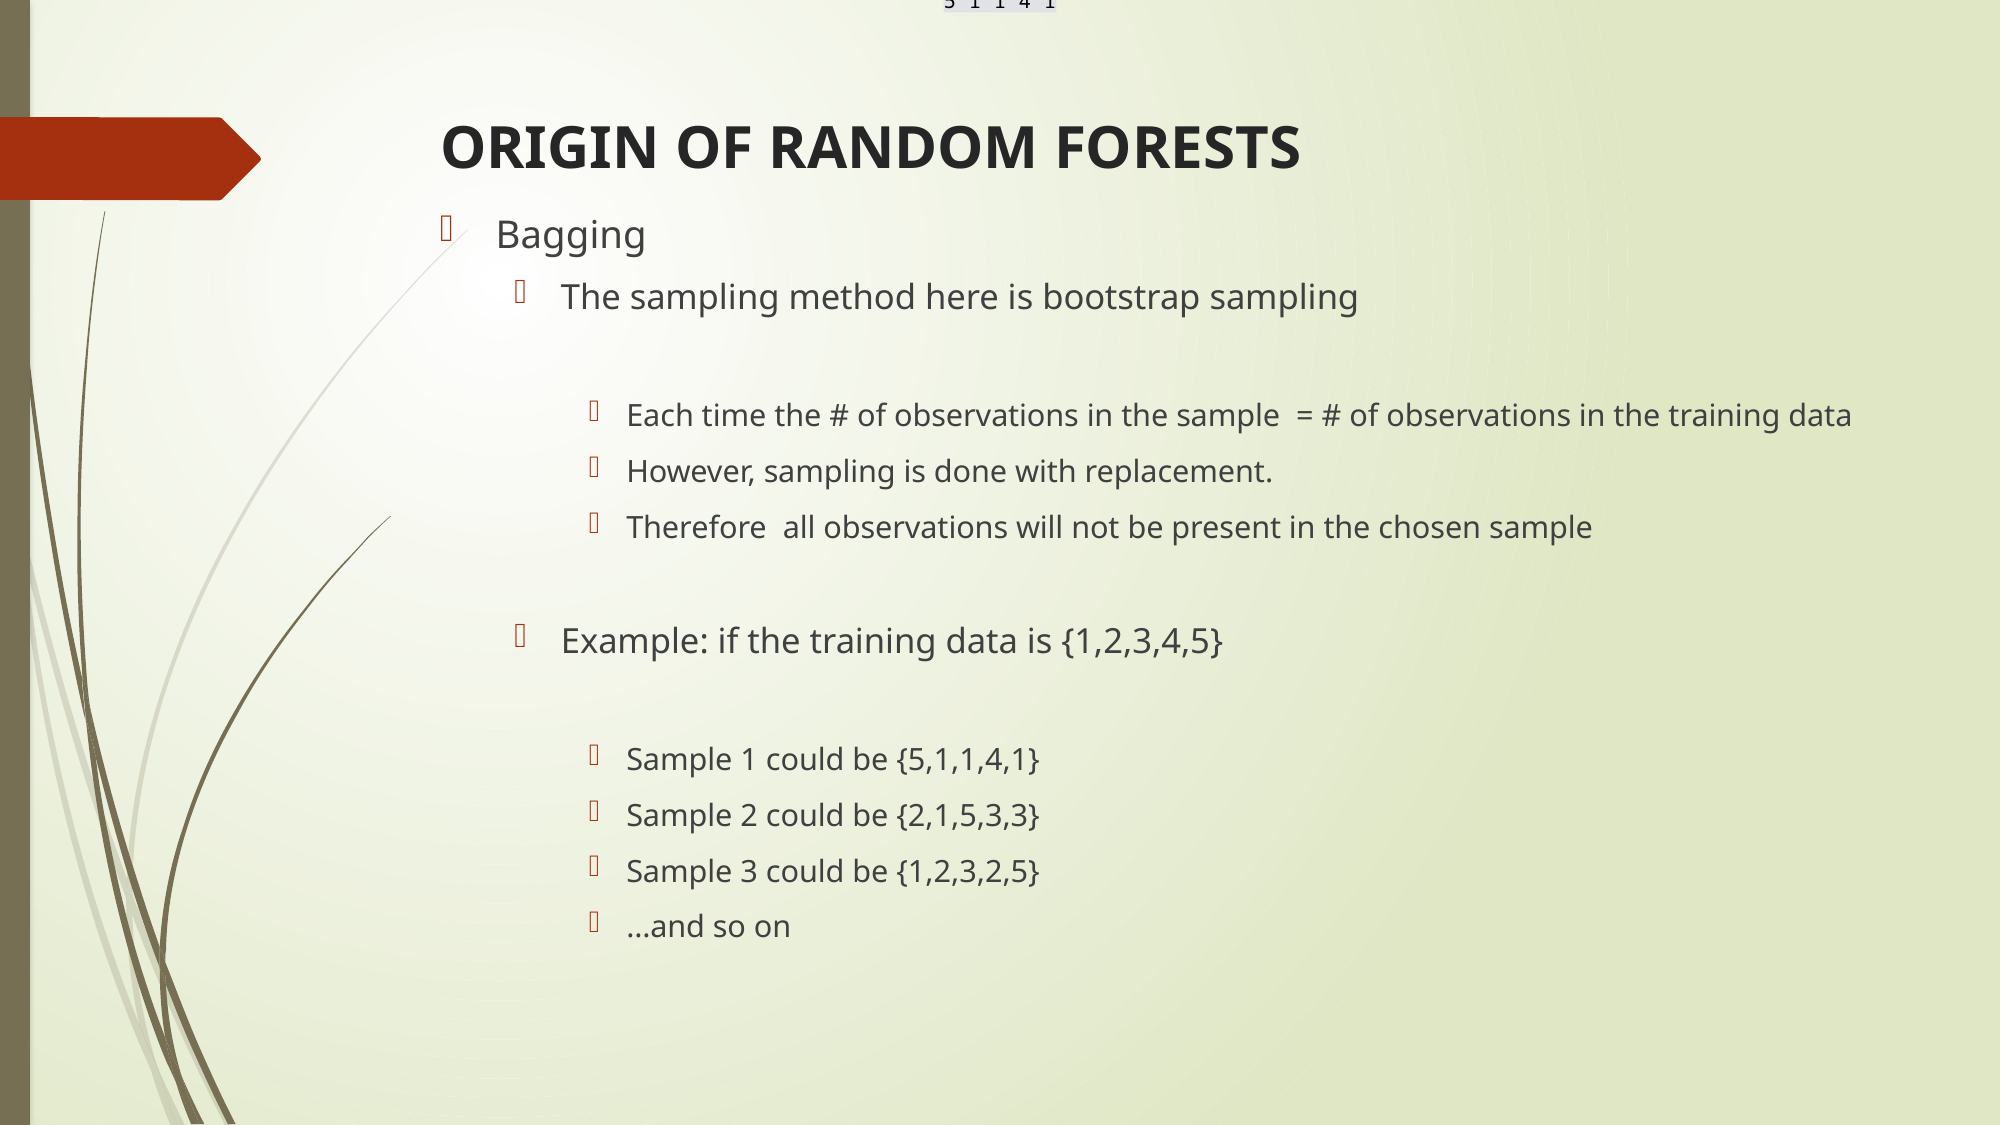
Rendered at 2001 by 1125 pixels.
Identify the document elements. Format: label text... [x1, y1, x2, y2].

text_box 5 1 1 4 1 [943, 0, 1057, 13]
list Bagging The sampling method here is bootstrap sampling Each time the # of observations in the sample = # of observations in the training data However, sampling is done with replacement. Therefore all observations will not be present in the chosen sample Example: if the training data is {1,2,3,4,5} Sample 1 could be {5,1,1,4,1} Sample 2 could be {2,1,5,3,3} Sample 3 could be {1,2,3,2,5} …and so on [424, 202, 1888, 970]
title ORIGIN OF RANDOM FORESTS [425, 102, 1888, 187]
